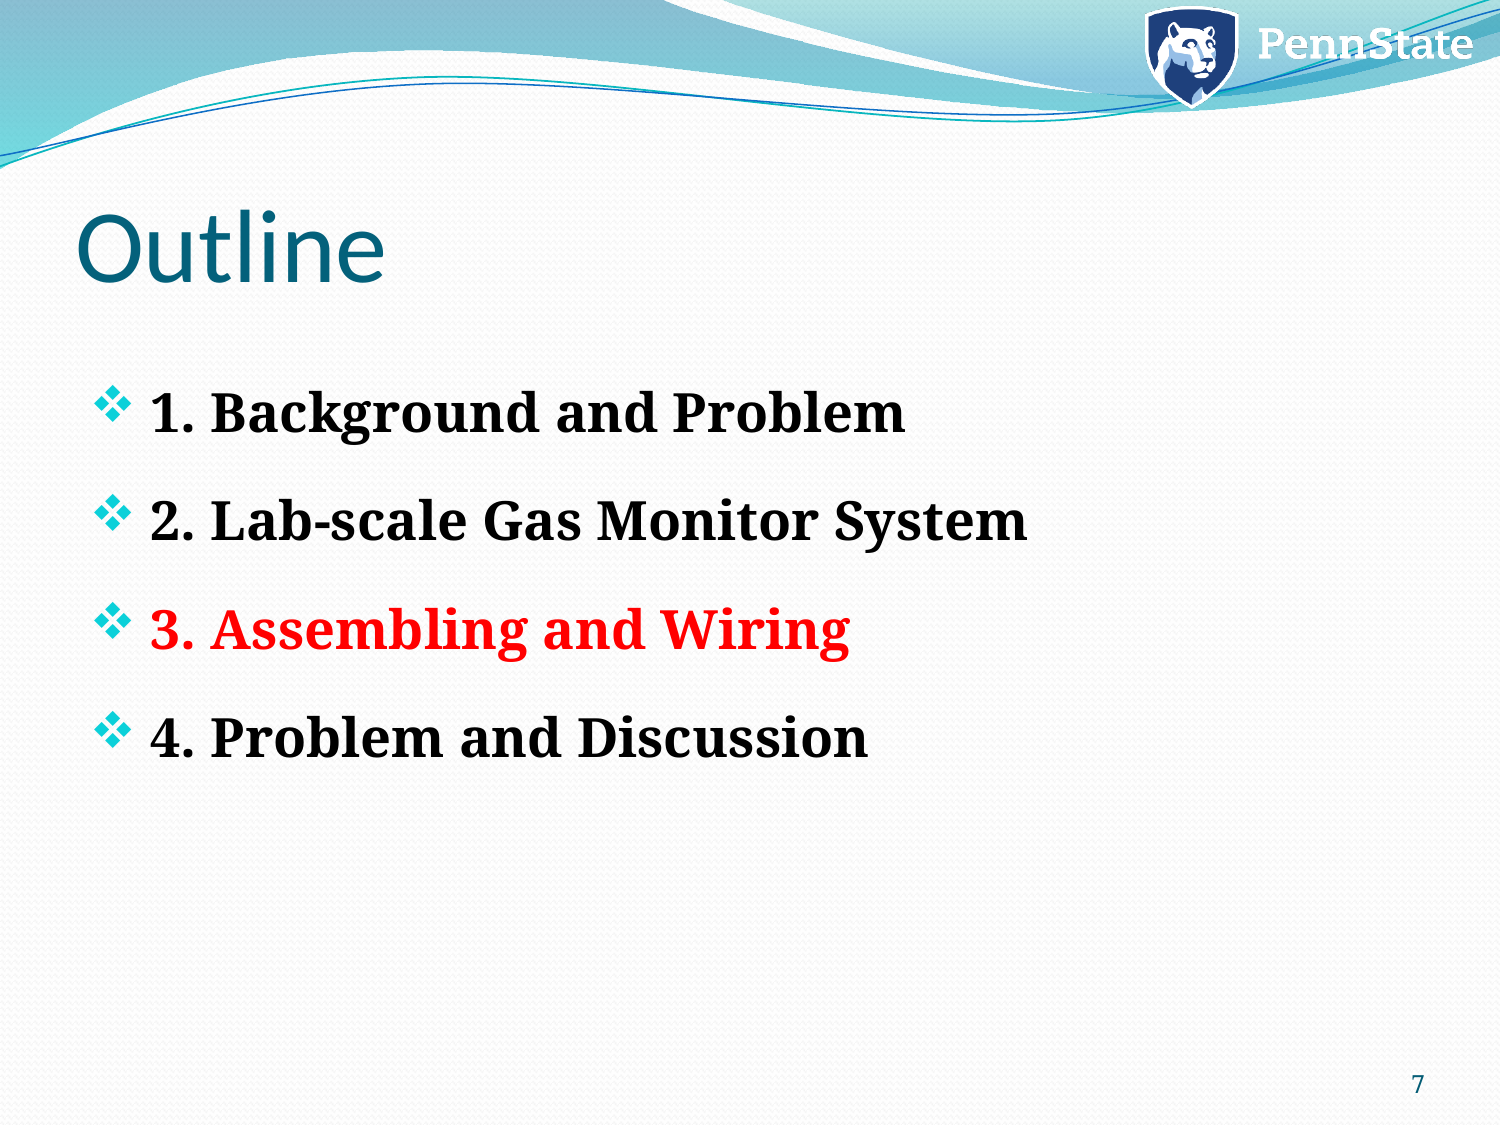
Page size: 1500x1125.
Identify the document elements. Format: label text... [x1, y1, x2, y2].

picture [1099, 0, 1500, 154]
slide_number 7 [1299, 1042, 1425, 1103]
title Outline [75, 115, 1425, 303]
list 1. Background and Problem 2. Lab-scale Gas Monitor System 3. Assembling and Wiring 4. Problem and Discussion [75, 338, 1425, 1038]
